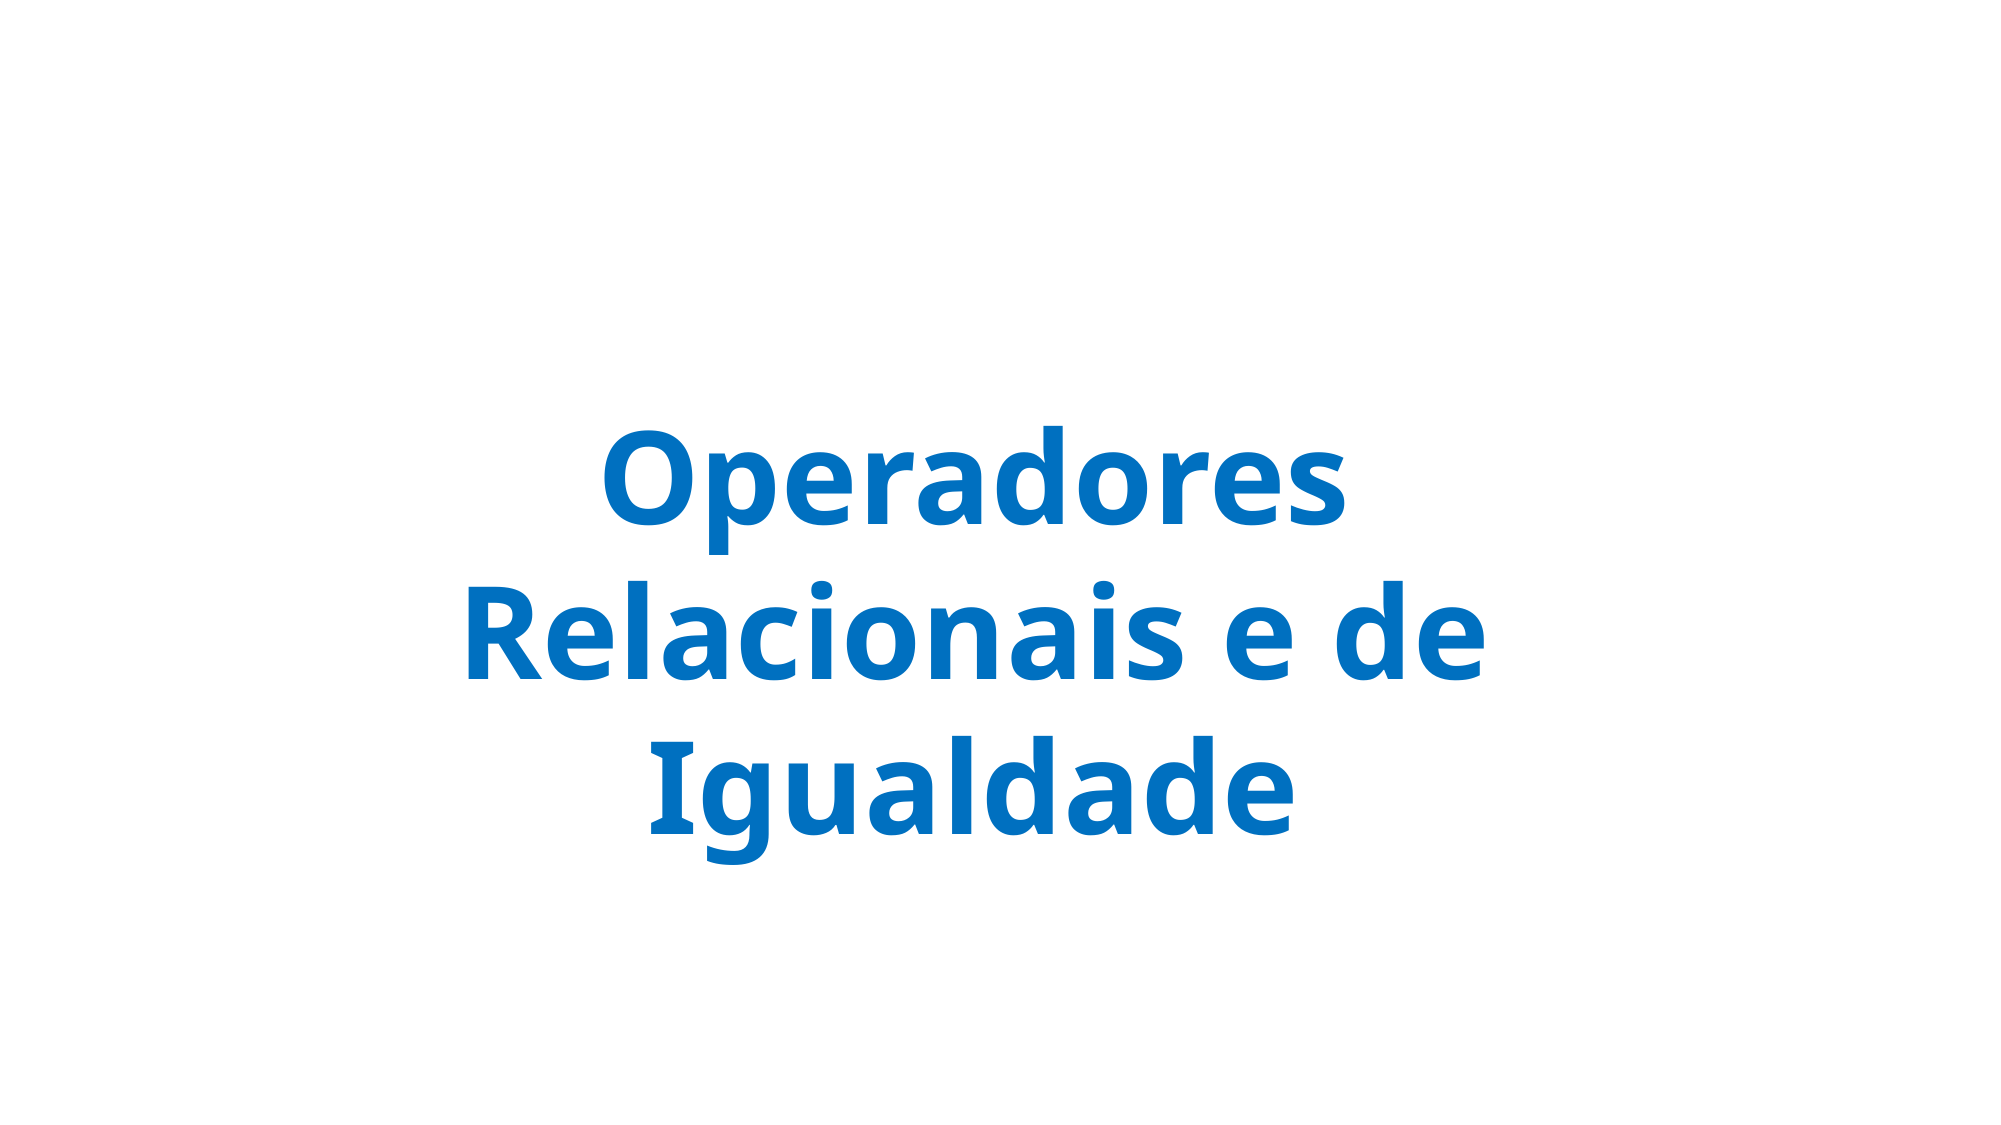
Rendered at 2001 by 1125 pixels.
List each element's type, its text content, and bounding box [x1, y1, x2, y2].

text_box Operadores Relacionais e de Igualdade [415, 388, 1533, 868]
